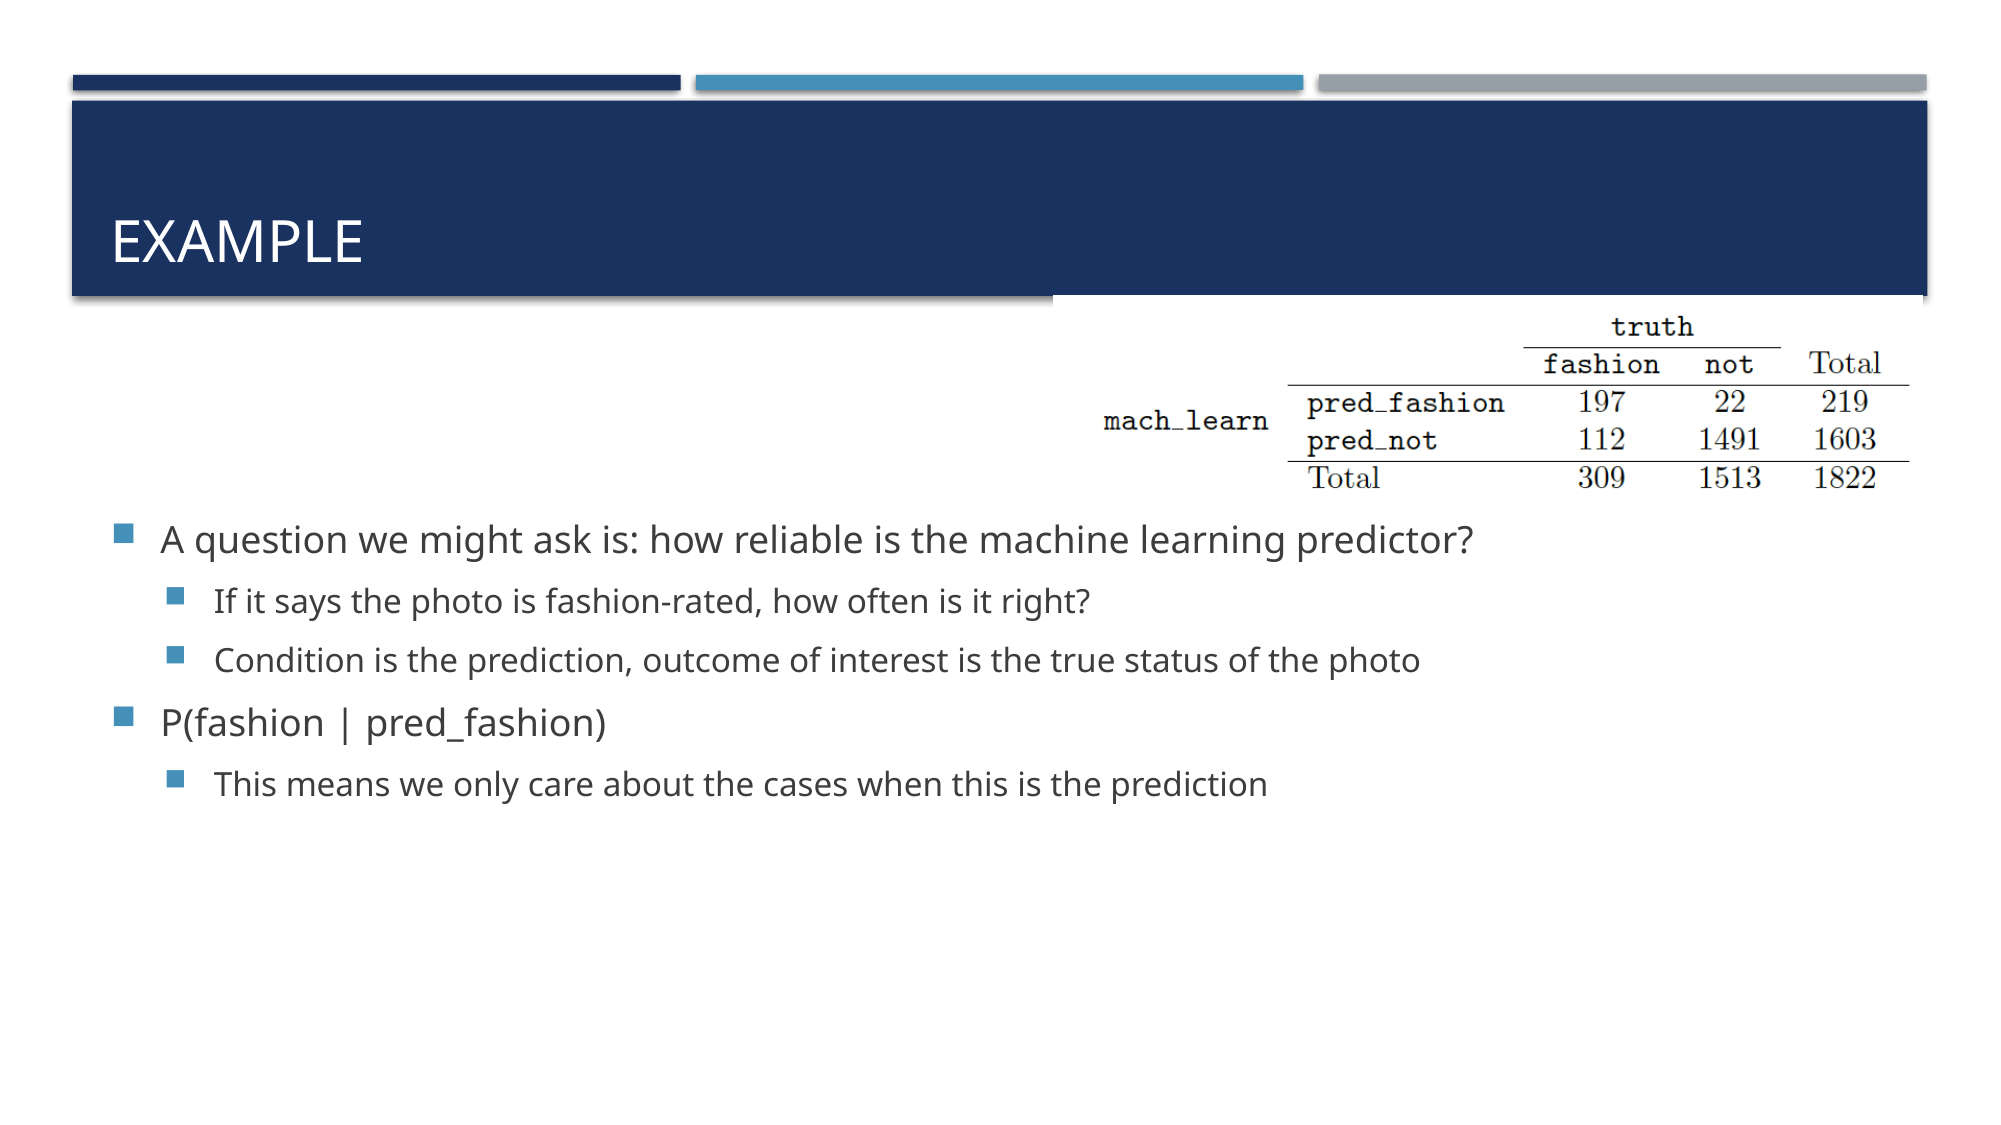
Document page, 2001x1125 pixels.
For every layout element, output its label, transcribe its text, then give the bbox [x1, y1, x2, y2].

picture [1053, 294, 1923, 511]
list A question we might ask is: how reliable is the machine learning predictor? If it says the photo is fashion-rated, how often is it right? Condition is the prediction, outcome of interest is the true status of the photo P(fashion | pred_fashion) This means we only care about the cases when this is the prediction [95, 357, 1905, 962]
title Example [95, 115, 1905, 282]
